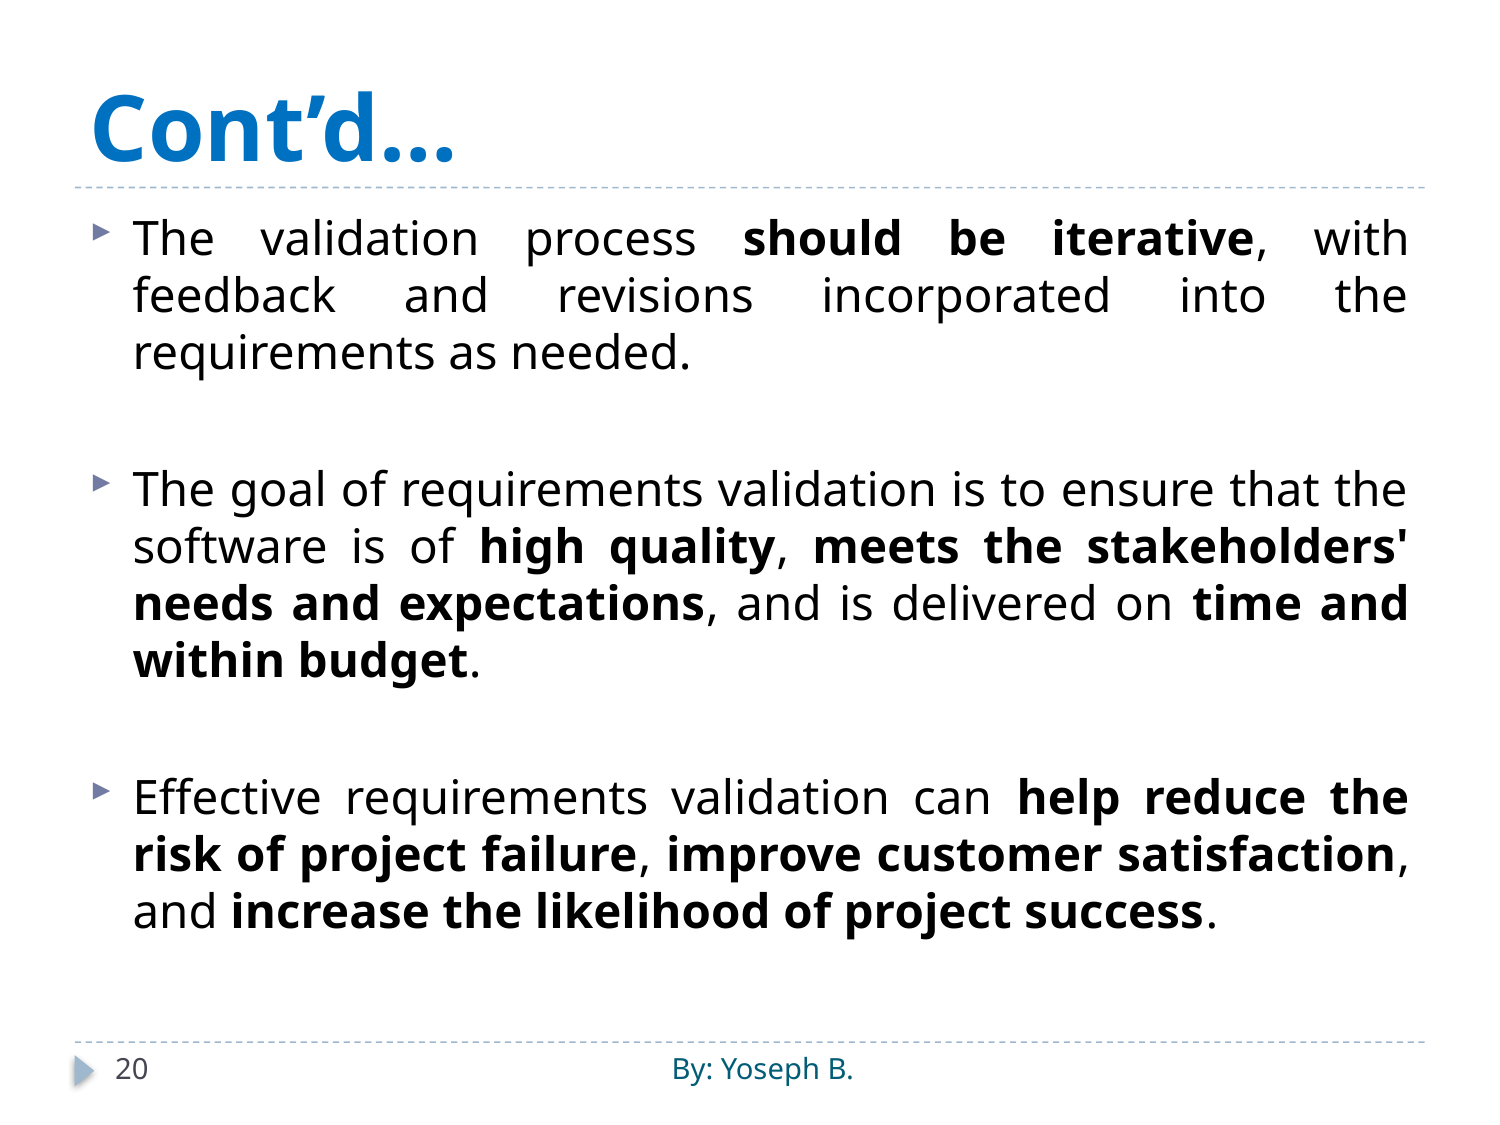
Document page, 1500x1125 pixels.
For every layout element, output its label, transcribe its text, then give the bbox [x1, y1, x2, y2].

title Cont’d… [75, 24, 1425, 188]
footer By: Yoseph B. [475, 1042, 1051, 1103]
slide_number 20 [100, 1042, 426, 1103]
list The validation process should be iterative, with feedback and revisions incorporated into the requirements as needed. The goal of requirements validation is to ensure that the software is of high quality, meets the stakeholders' needs and expectations, and is delivered on time and within budget. Effective requirements validation can help reduce the risk of project failure, improve customer satisfaction, and increase the likelihood of project success. [75, 200, 1425, 1010]
